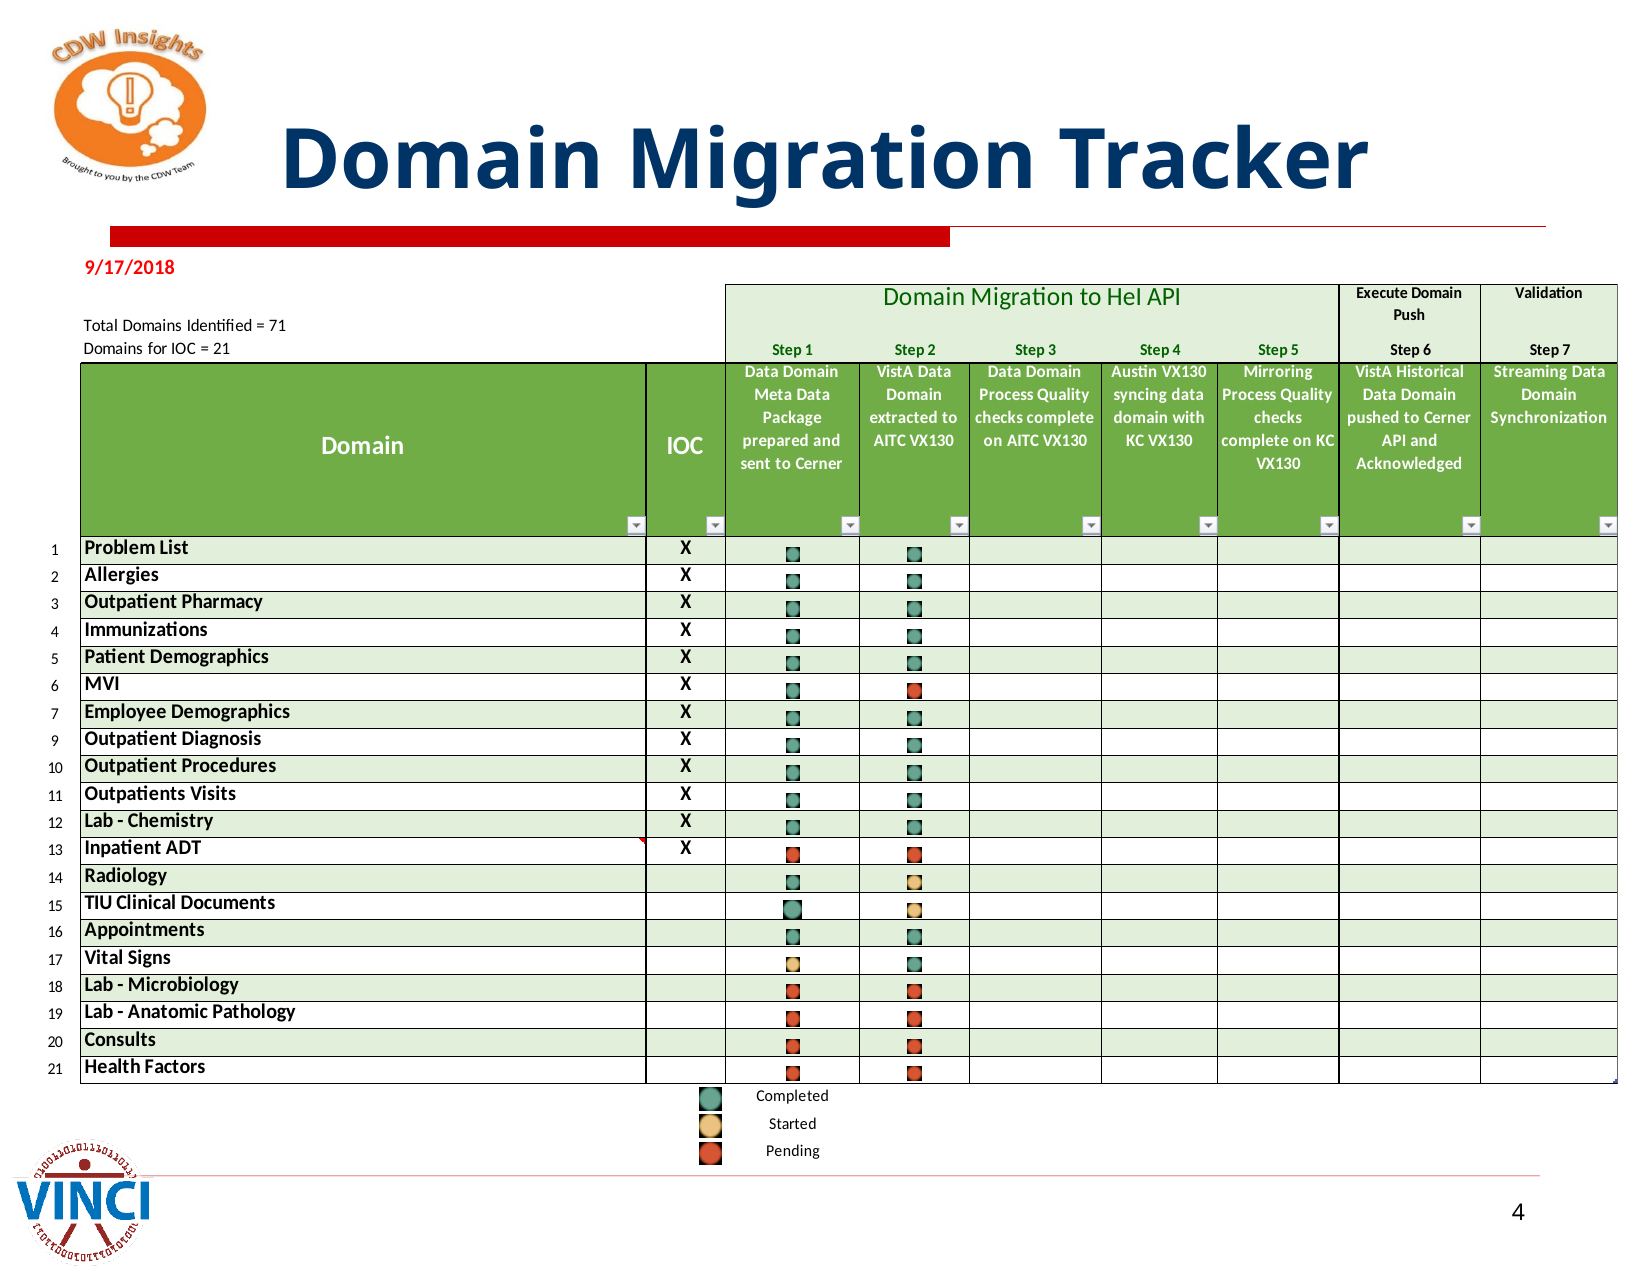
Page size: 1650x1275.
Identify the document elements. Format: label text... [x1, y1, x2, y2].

picture [13, 256, 1619, 1266]
slide_number 4 [1182, 1189, 1541, 1233]
picture [35, 24, 224, 188]
title Domain Migration Tracker [103, 56, 1548, 213]
